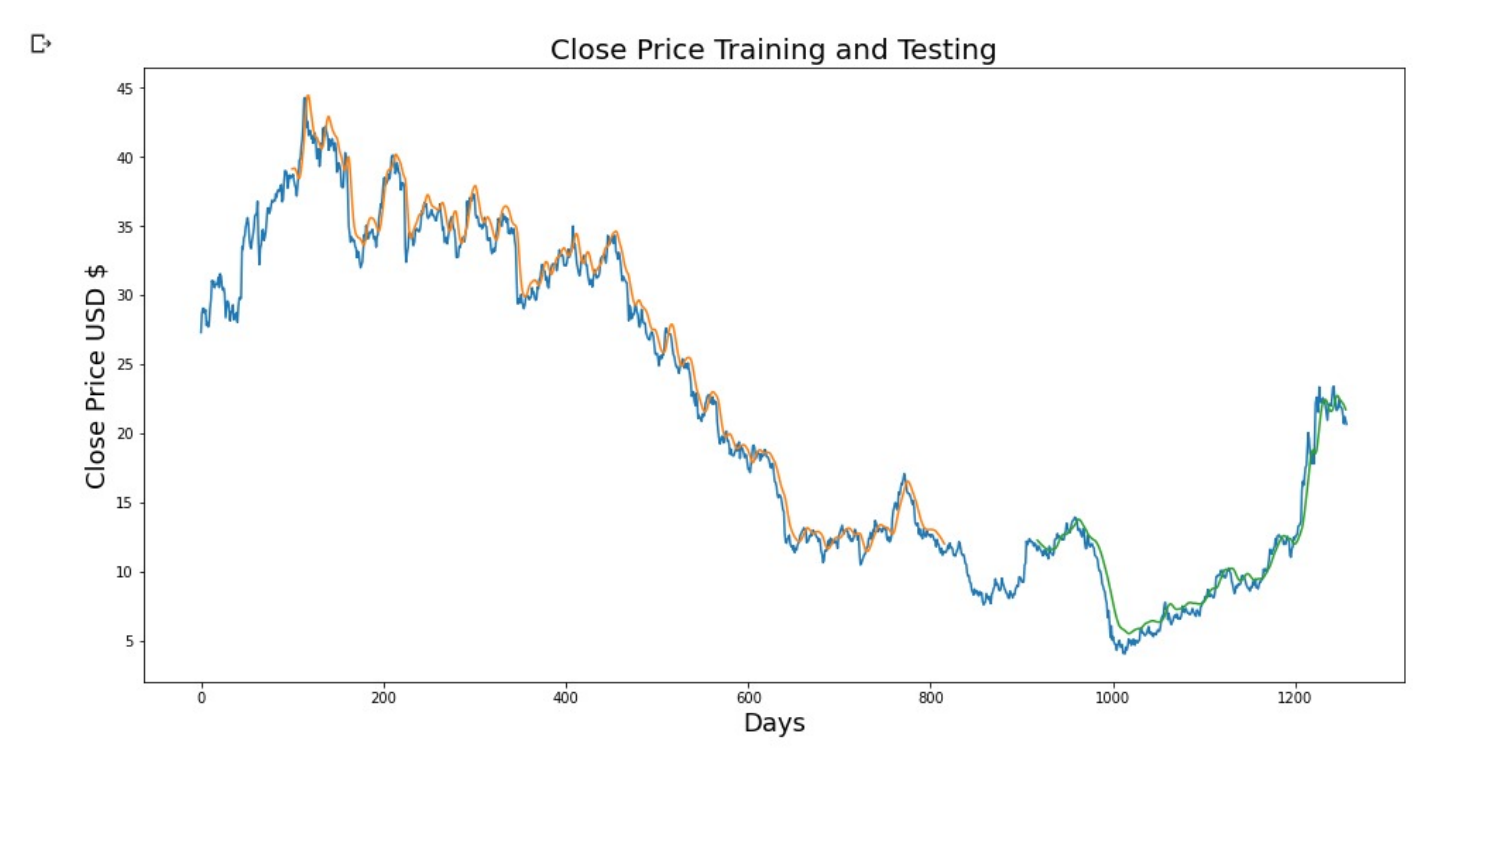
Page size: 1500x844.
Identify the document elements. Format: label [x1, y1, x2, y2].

picture [24, 24, 1476, 758]
